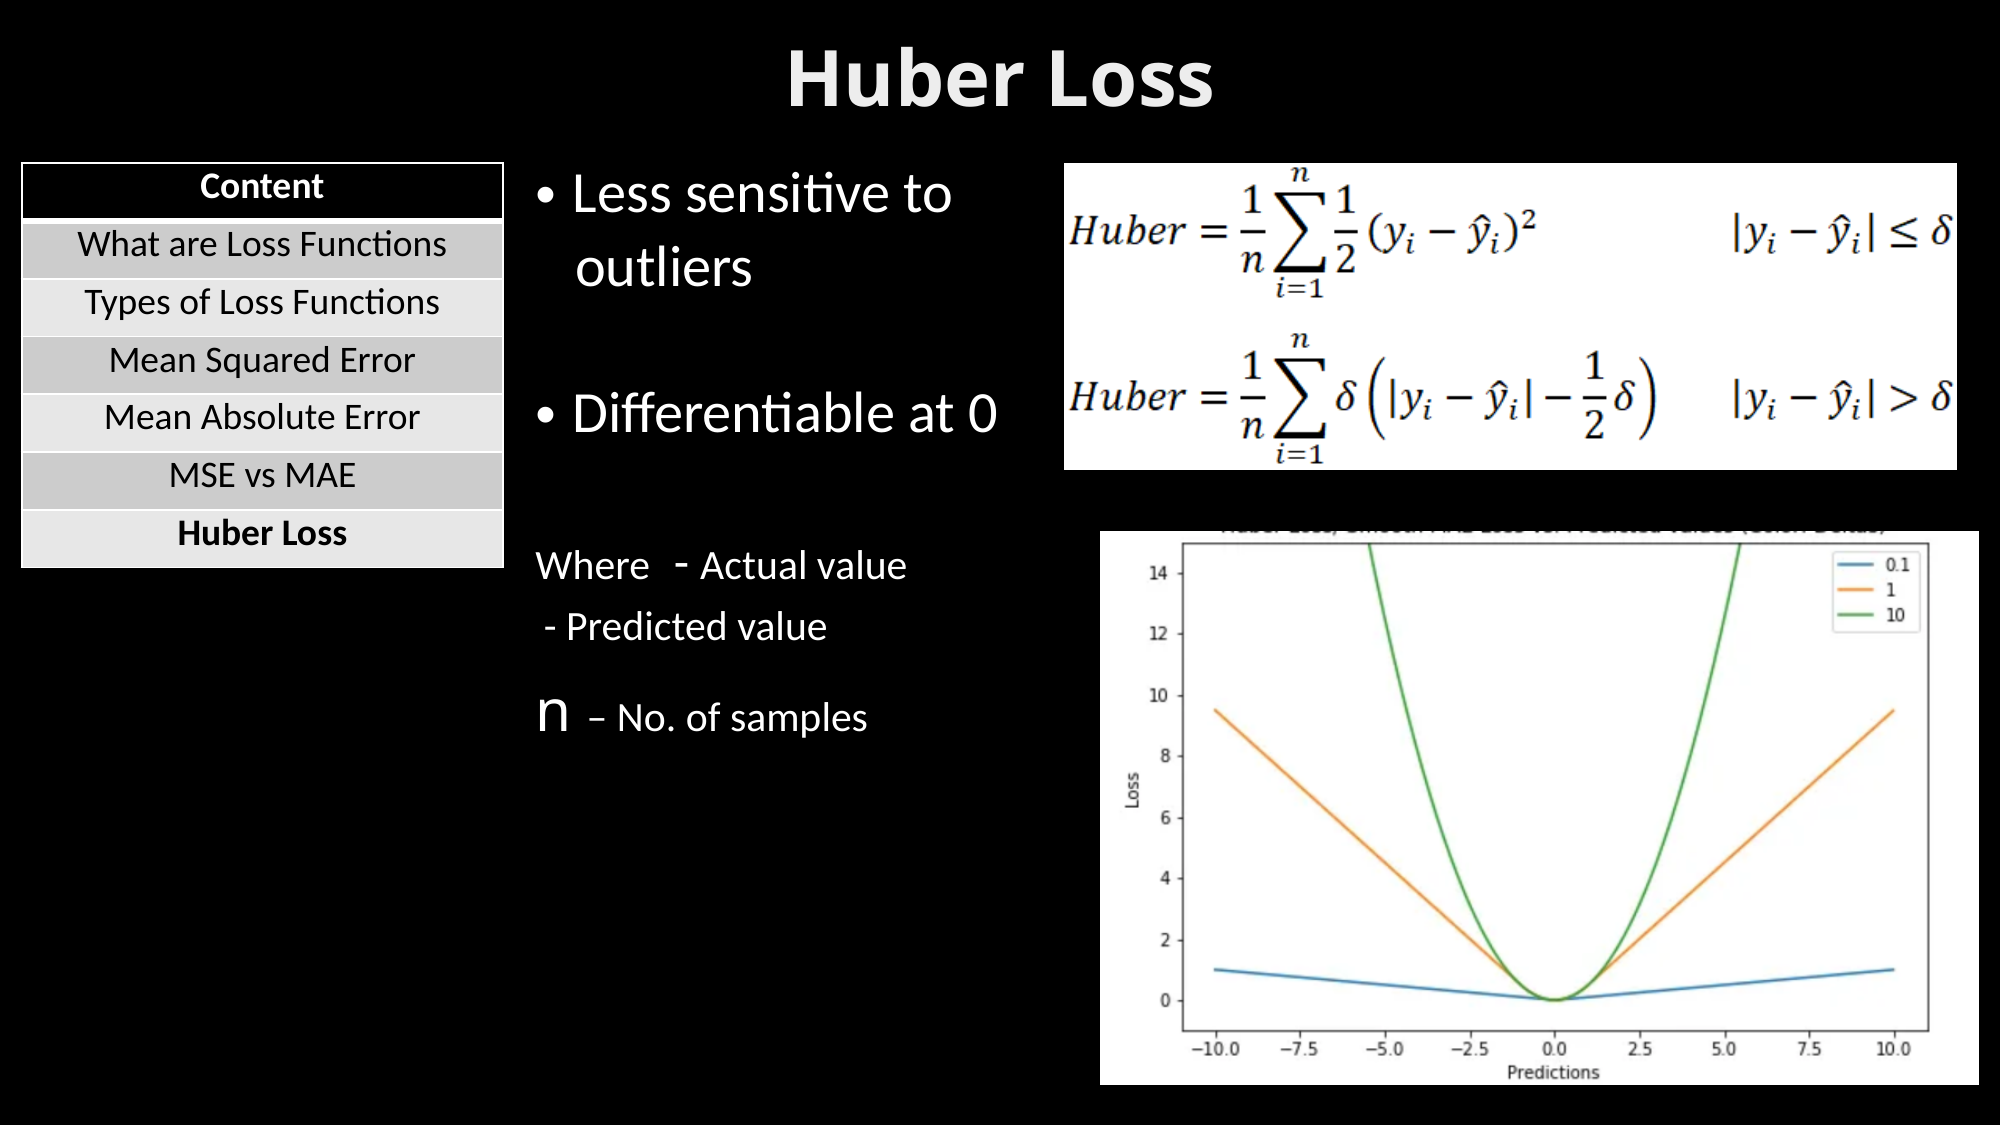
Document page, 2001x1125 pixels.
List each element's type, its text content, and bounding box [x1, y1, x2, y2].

table_cell Mean Squared Error [23, 337, 502, 393]
table_cell Types of Loss Functions [23, 280, 502, 336]
picture [1100, 530, 1979, 1085]
table_cell Huber Loss [23, 511, 502, 567]
table_cell Mean Absolute Error [23, 395, 502, 451]
table_cell What are Loss Functions [23, 224, 502, 278]
table_cell MSE vs MAE [23, 453, 502, 509]
title Huber Loss [21, 22, 1979, 134]
picture [1064, 163, 1957, 470]
table_header Content [23, 164, 502, 218]
